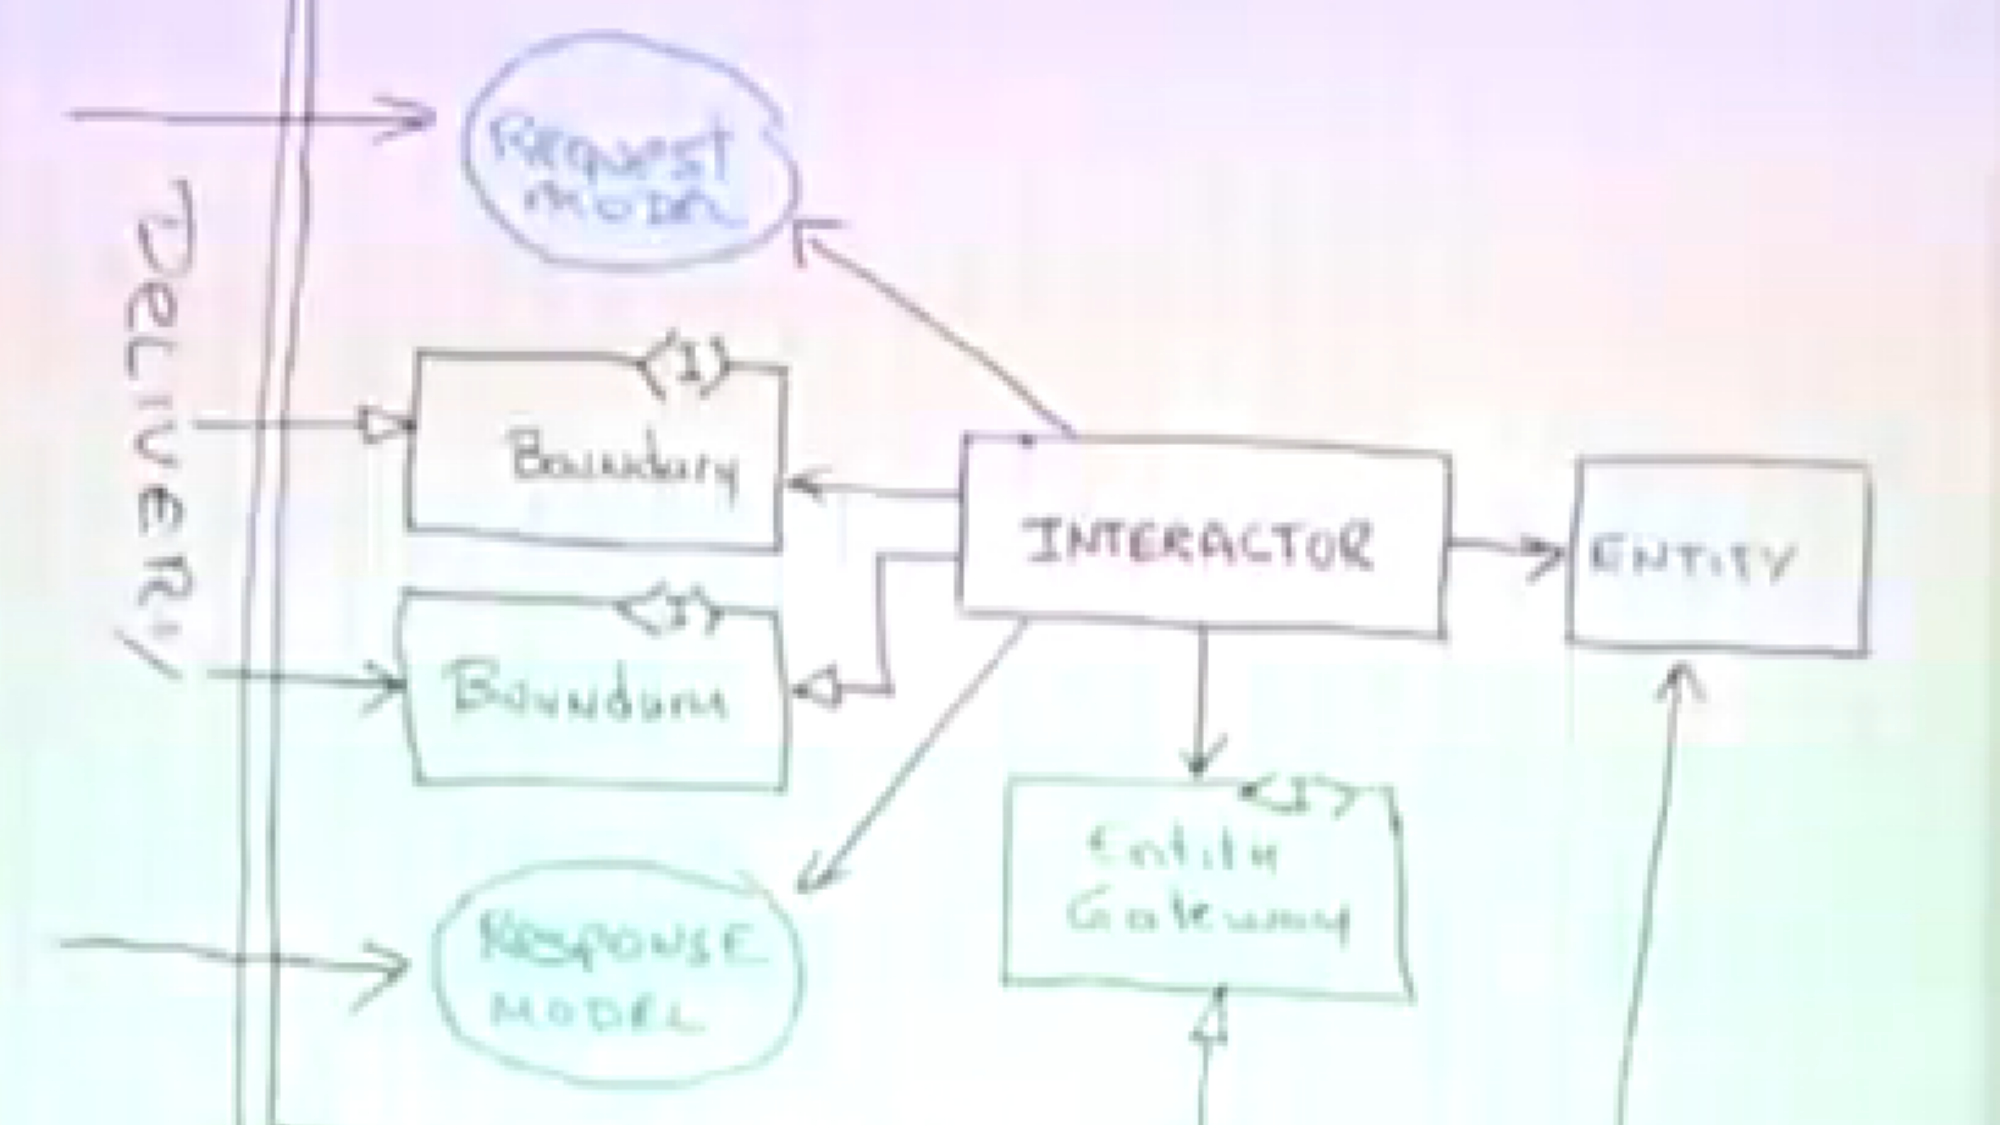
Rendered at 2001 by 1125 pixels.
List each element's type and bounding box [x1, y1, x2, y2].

list [0, 0, 2000, 1125]
